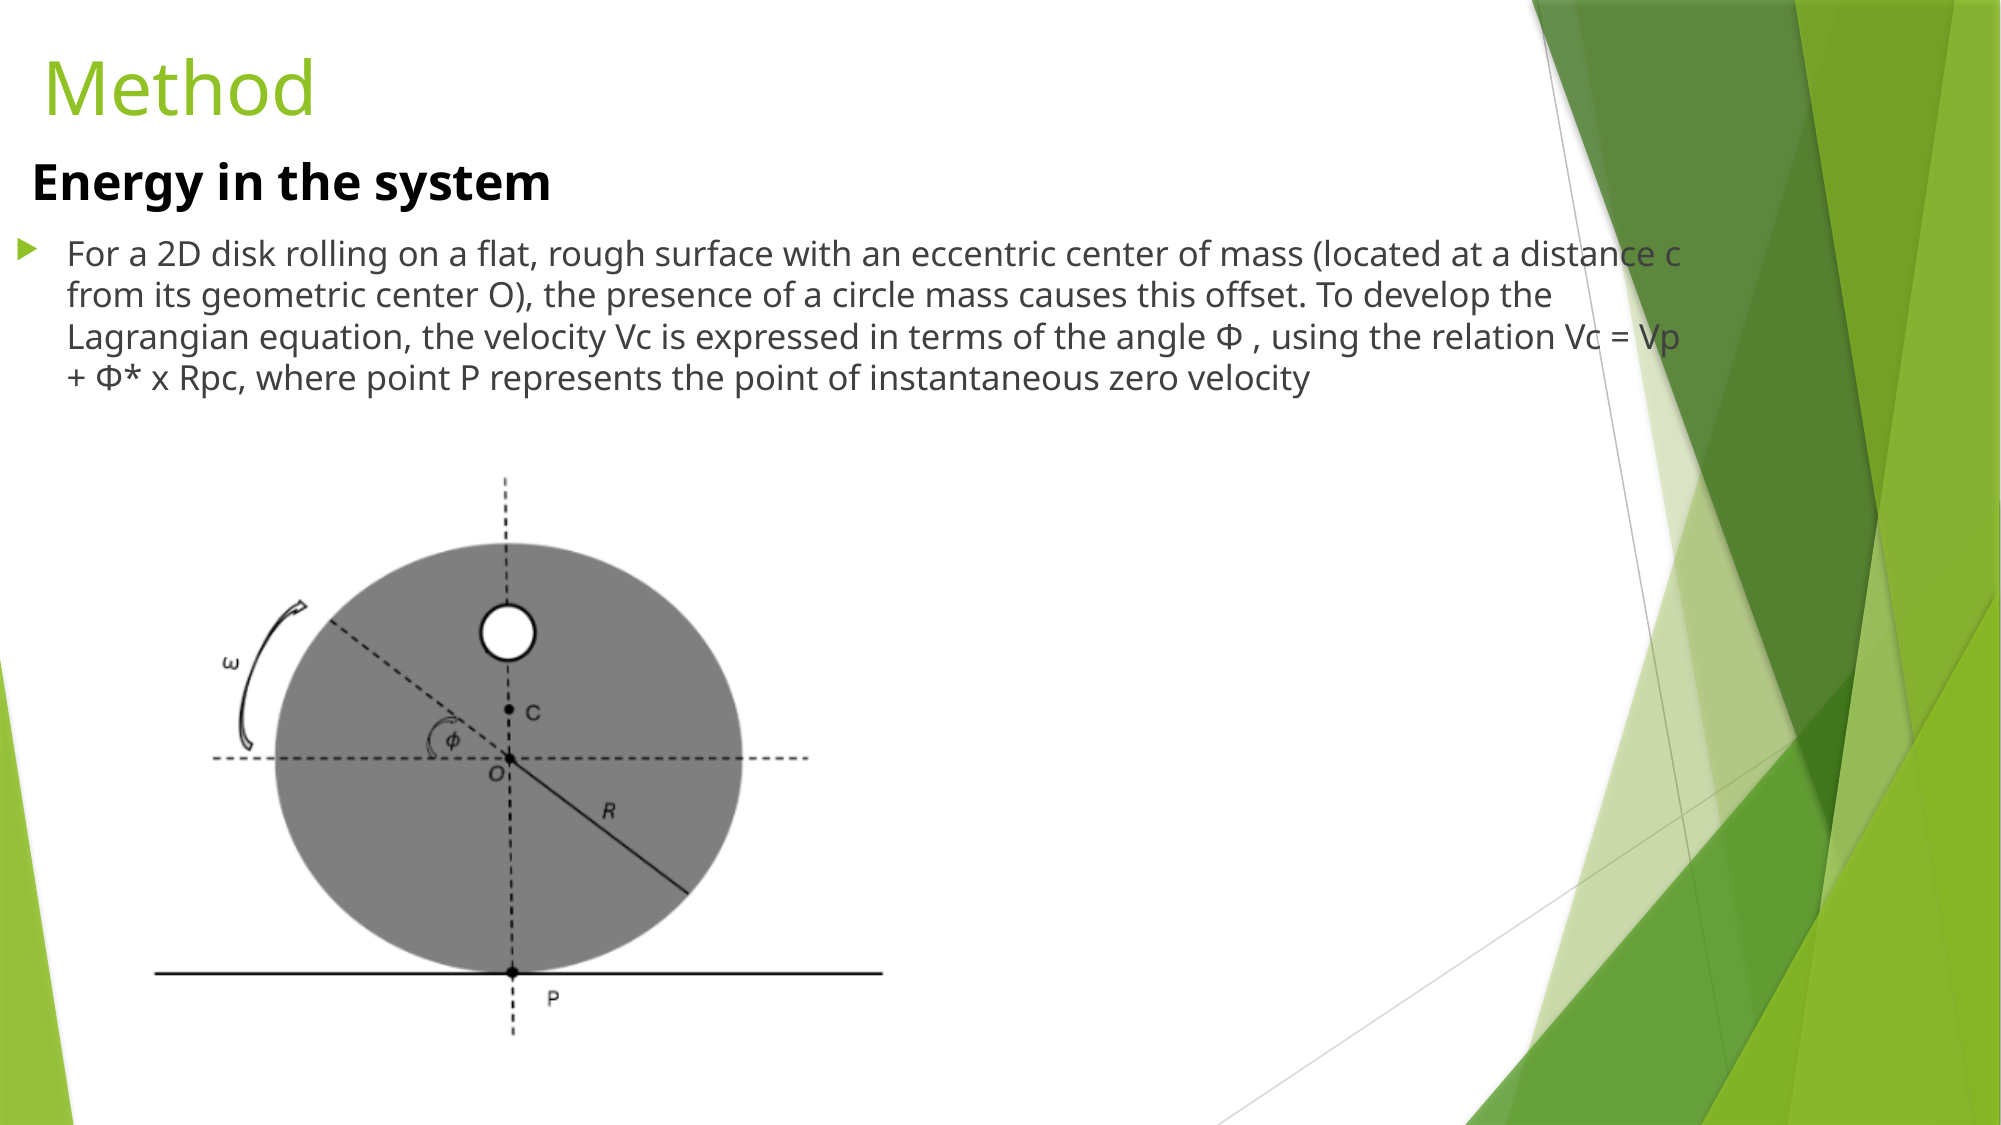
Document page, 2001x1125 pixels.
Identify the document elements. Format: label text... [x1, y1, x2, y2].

text_box Energy in the system [16, 143, 1450, 218]
title Method [27, 33, 1438, 143]
picture [125, 457, 935, 1071]
list For a 2D disk rolling on a flat, rough surface with an eccentric center of mass (located at a distance c from its geometric center O), the presence of a circle mass causes this offset. To develop the Lagrangian equation, the velocity Vc is expressed in terms of the angle Ф , using the relation Vc = Vp + Ф* x Rpc, where point P represents the point of instantaneous zero velocity [0, 224, 1724, 433]
